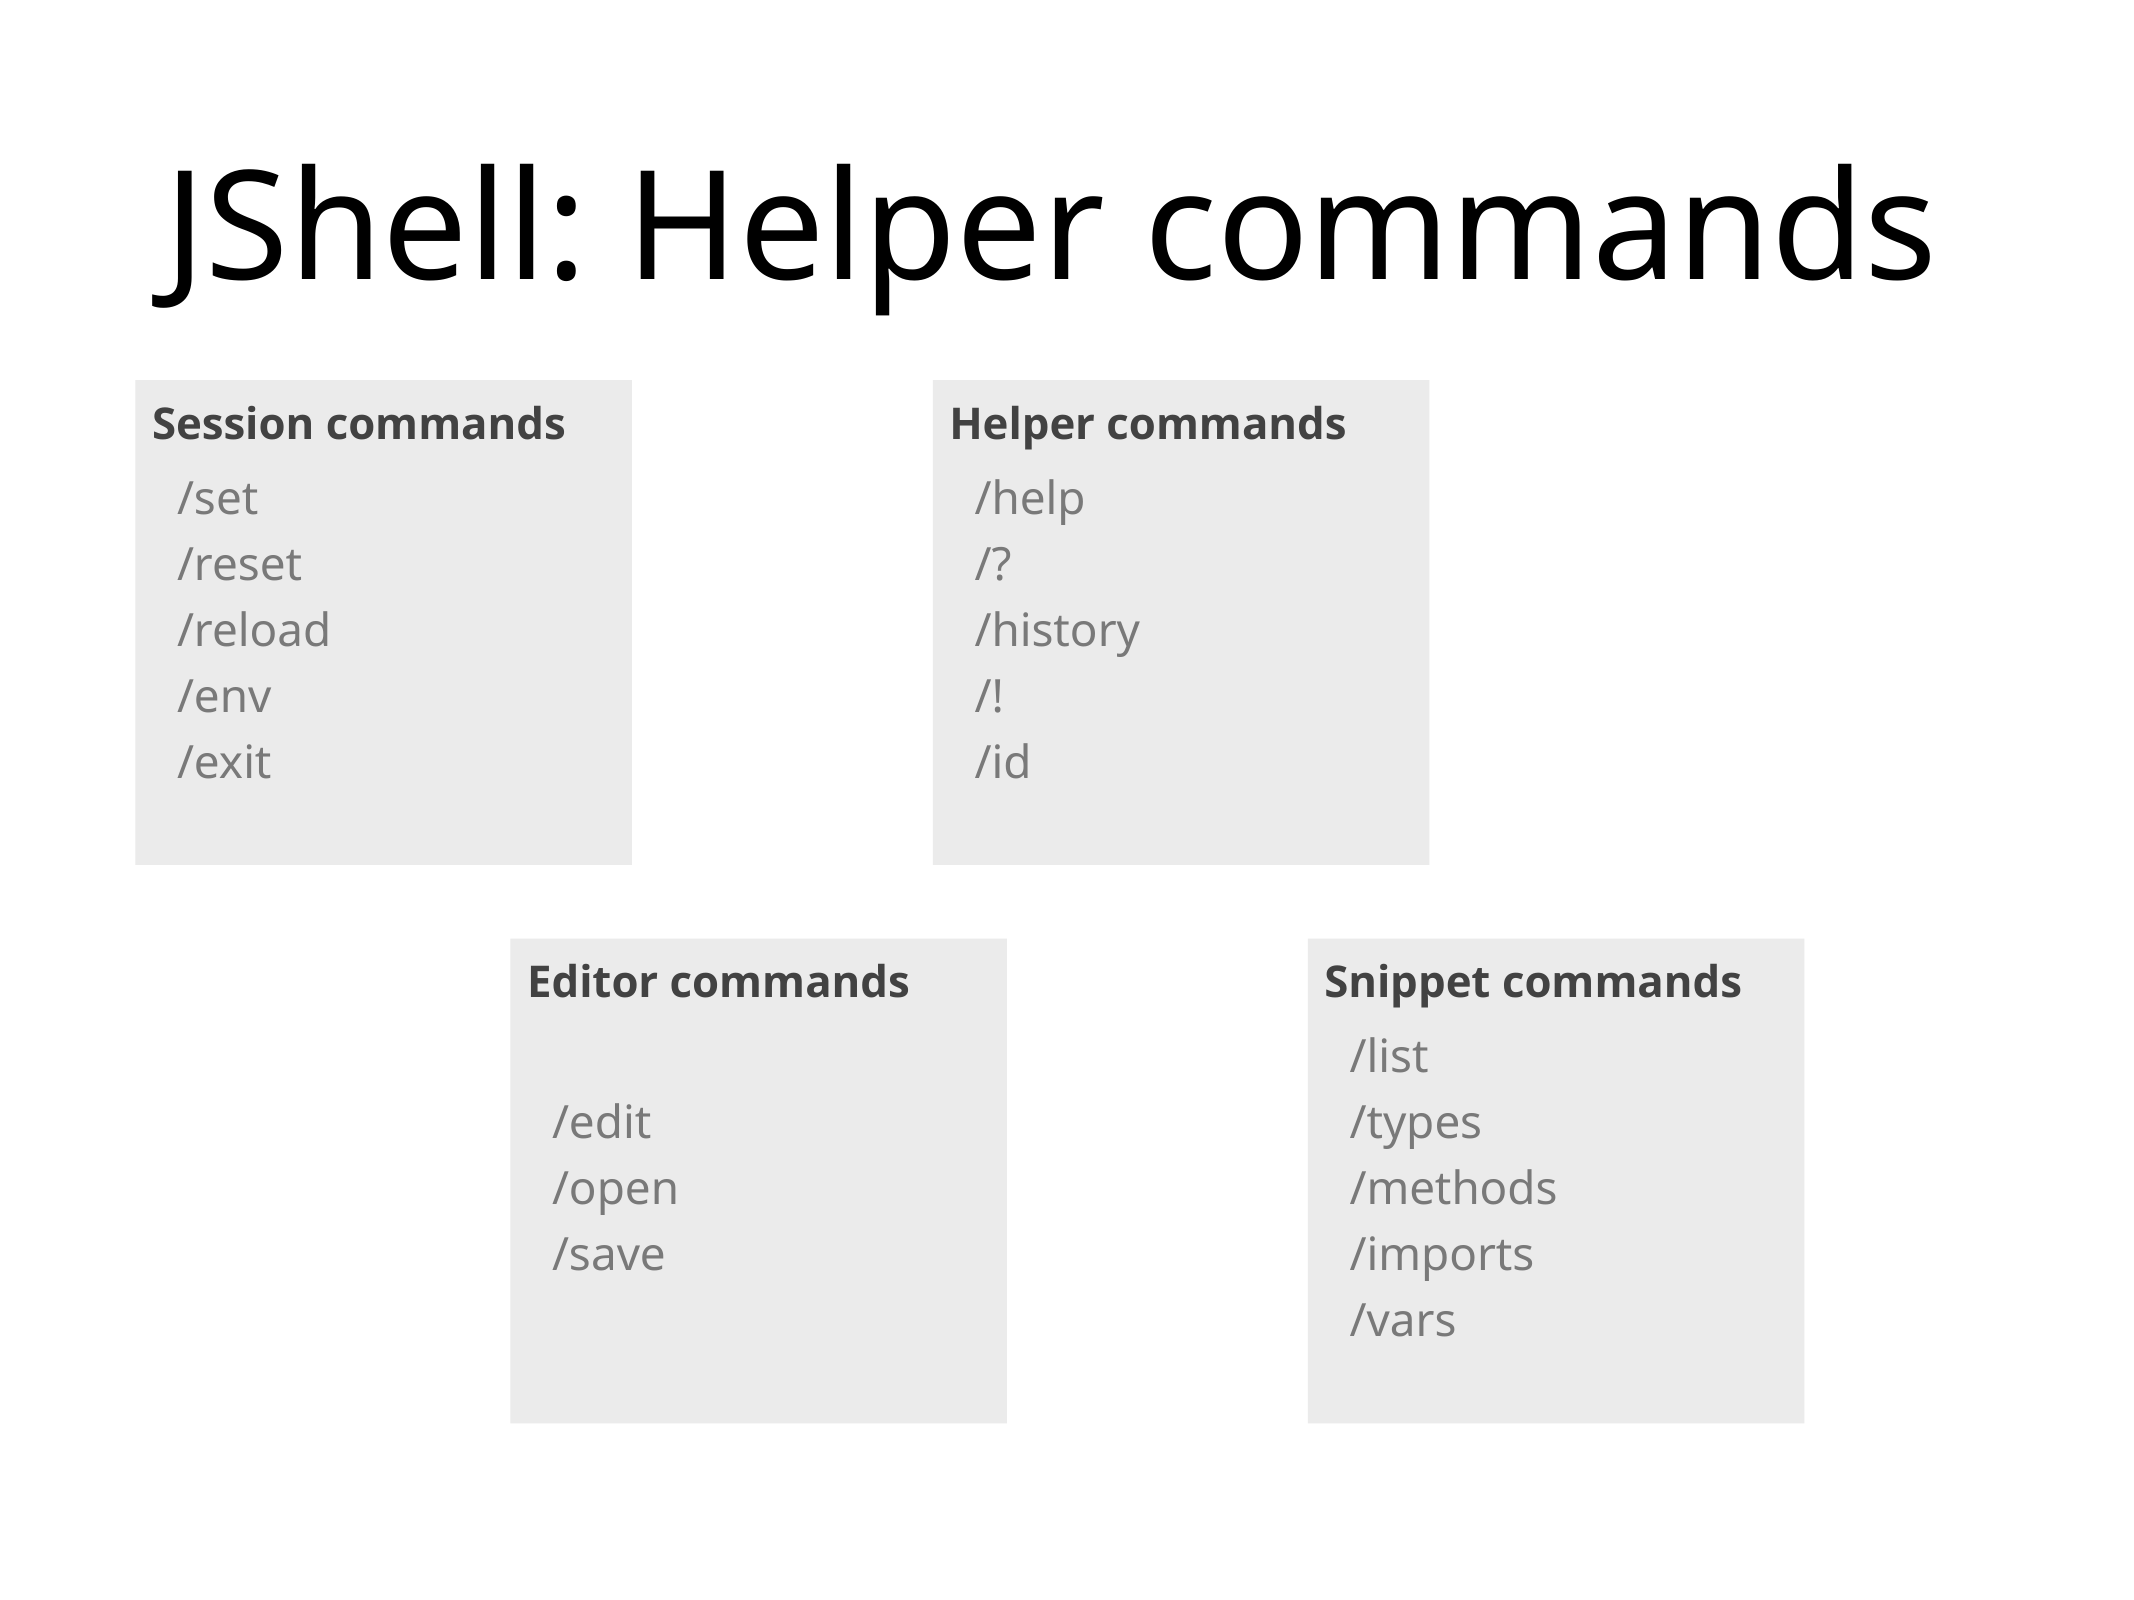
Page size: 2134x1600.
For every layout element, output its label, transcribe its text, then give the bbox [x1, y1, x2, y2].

text_box /set /reset /reload /env /exit [135, 380, 632, 865]
text_box /help /? /history /! /id [932, 380, 1430, 865]
text_box Editor commands [518, 945, 995, 1015]
text_box Helper commands [941, 387, 1418, 457]
text_box /edit /open /save [510, 938, 1007, 1424]
text_box /list /types /methods /imports /vars [1307, 938, 1805, 1424]
text_box Snippet commands [1316, 945, 1793, 1015]
title JShell: Helper commands [155, 41, 1978, 397]
text_box Session commands [143, 387, 620, 457]
